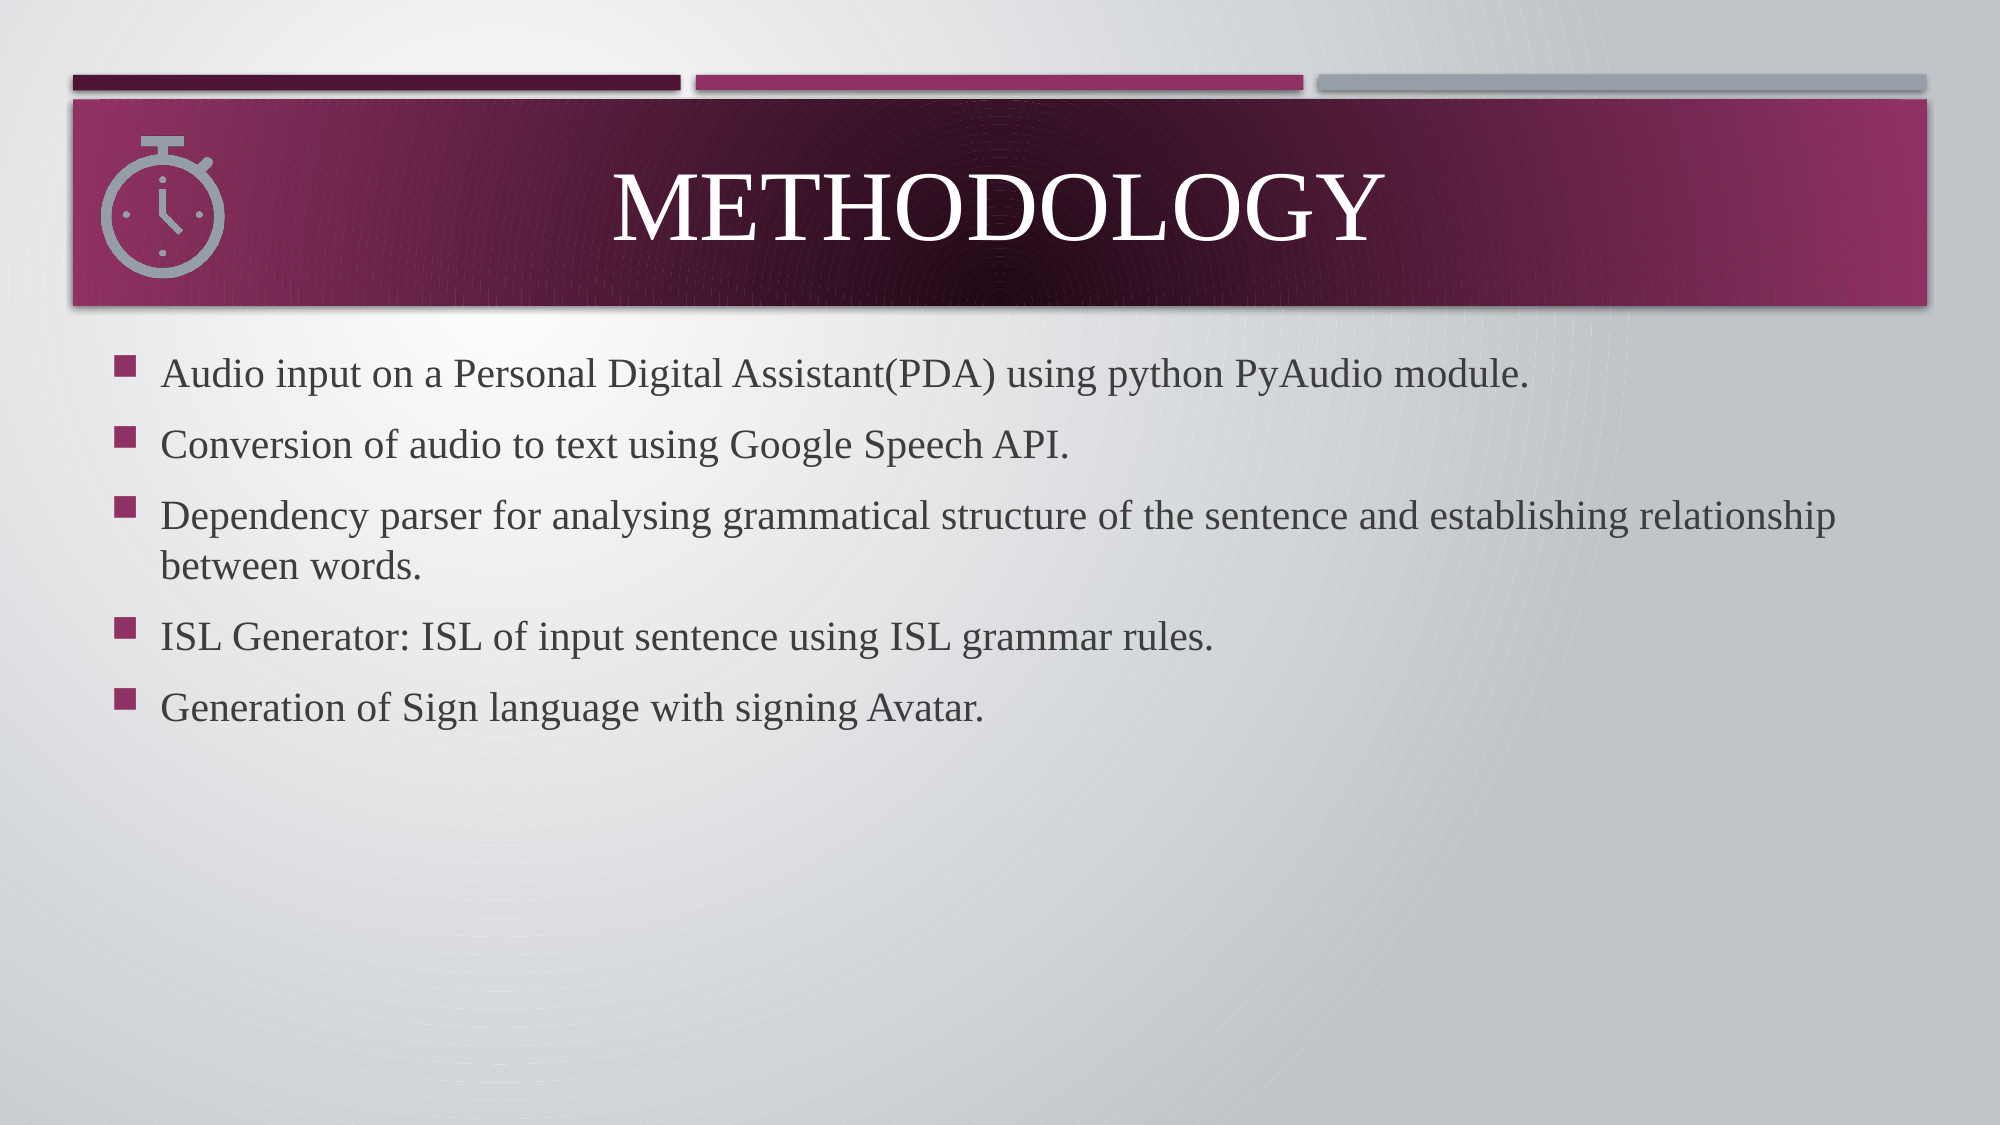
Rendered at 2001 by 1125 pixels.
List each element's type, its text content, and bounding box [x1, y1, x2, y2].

list Audio input on a Personal Digital Assistant(PDA) using python PyAudio module. Conversion of audio to text using Google Speech API. Dependency parser for analysing grammatical structure of the sentence and establishing relationship between words. ISL Generator: ISL of input sentence using ISL grammar rules. Generation of Sign language with signing Avatar. [95, 338, 1905, 1006]
picture [74, 119, 250, 295]
title Methodology [252, 119, 1905, 282]
